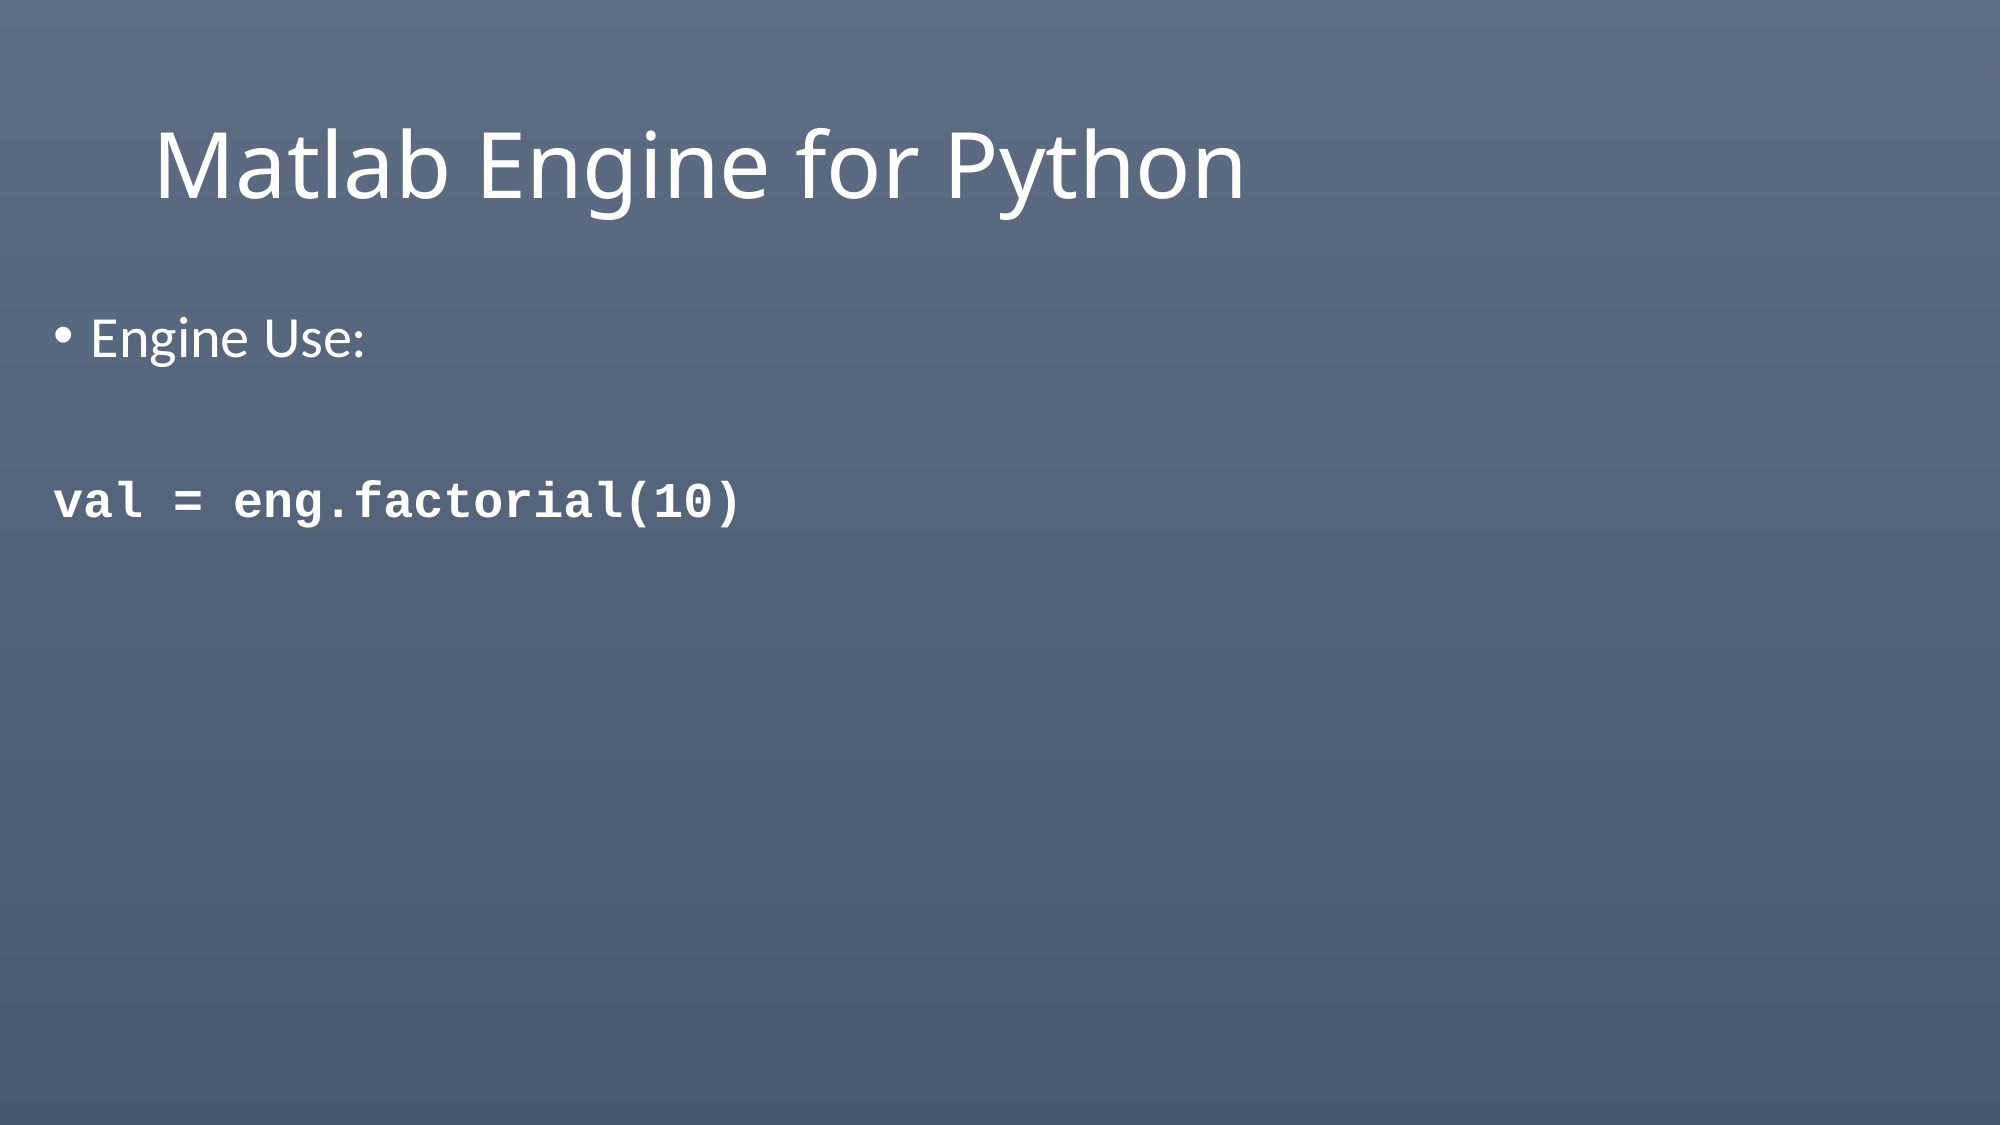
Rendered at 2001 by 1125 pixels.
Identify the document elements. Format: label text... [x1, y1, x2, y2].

title Matlab Engine for Python [137, 59, 1863, 278]
list Engine Use: val = eng.factorial(10) [38, 299, 1972, 1014]
